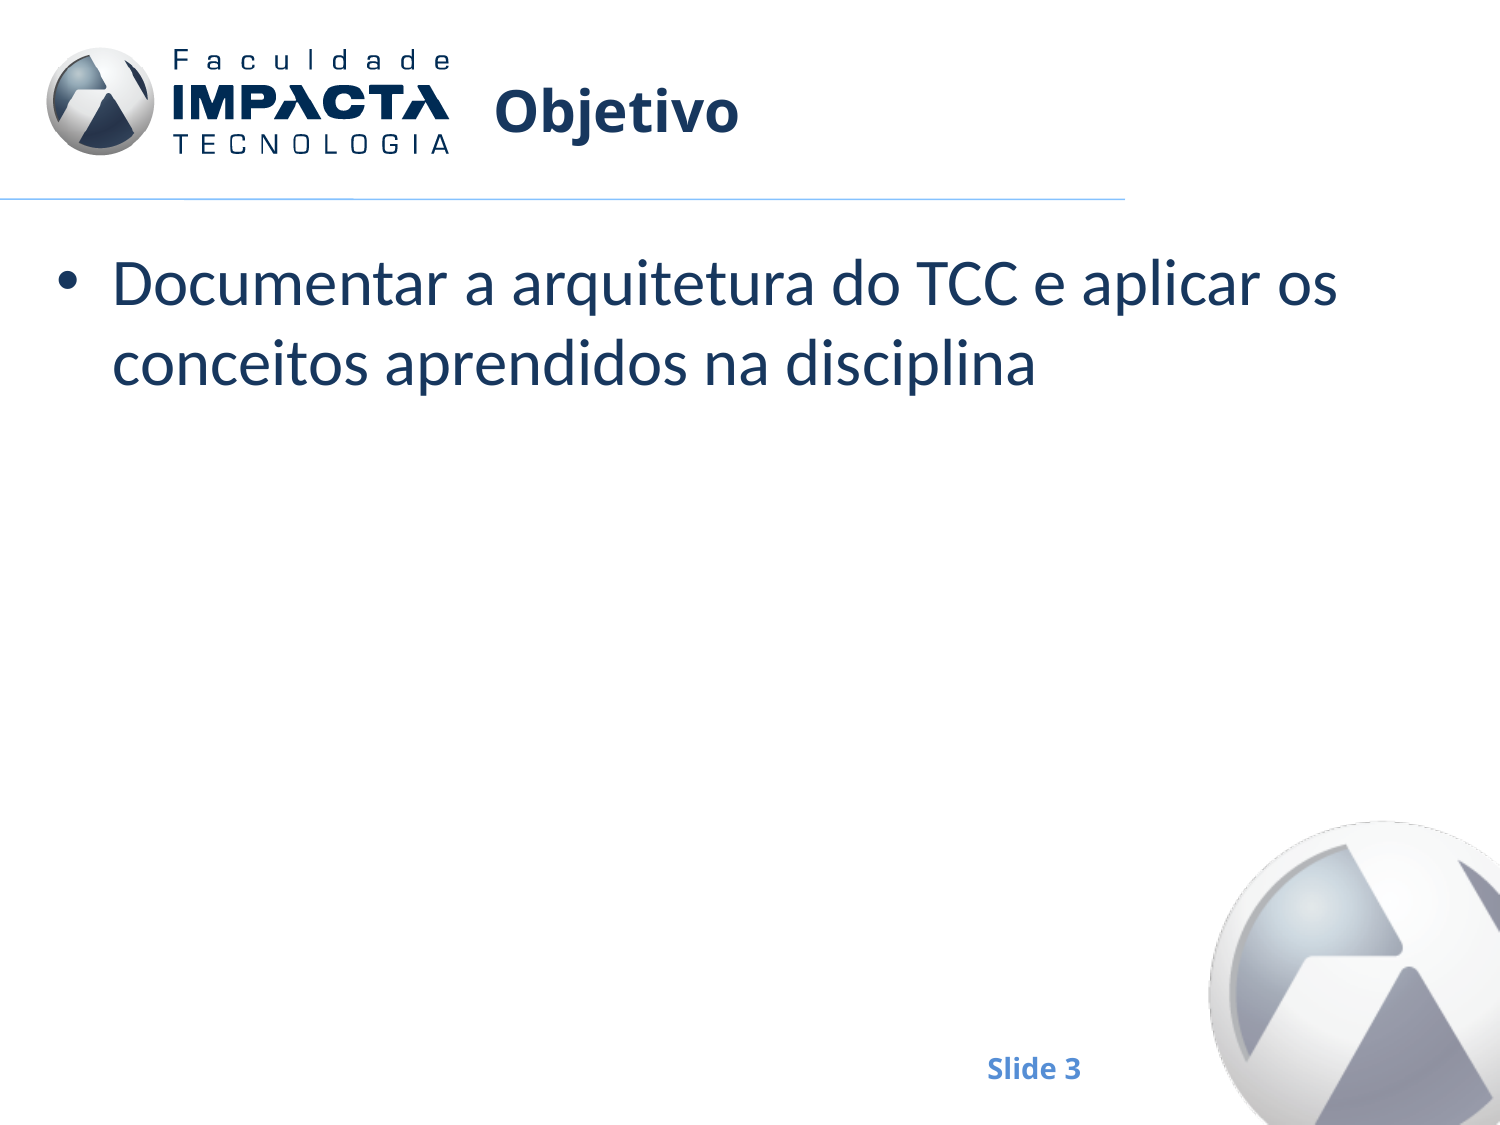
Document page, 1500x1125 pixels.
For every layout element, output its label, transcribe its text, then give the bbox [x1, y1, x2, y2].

picture [1206, 787, 1500, 1125]
title Objetivo [478, 66, 1483, 149]
picture [35, 35, 458, 164]
list Documentar a arquitetura do TCC e aplicar os conceitos aprendidos na disciplina [41, 231, 1400, 894]
